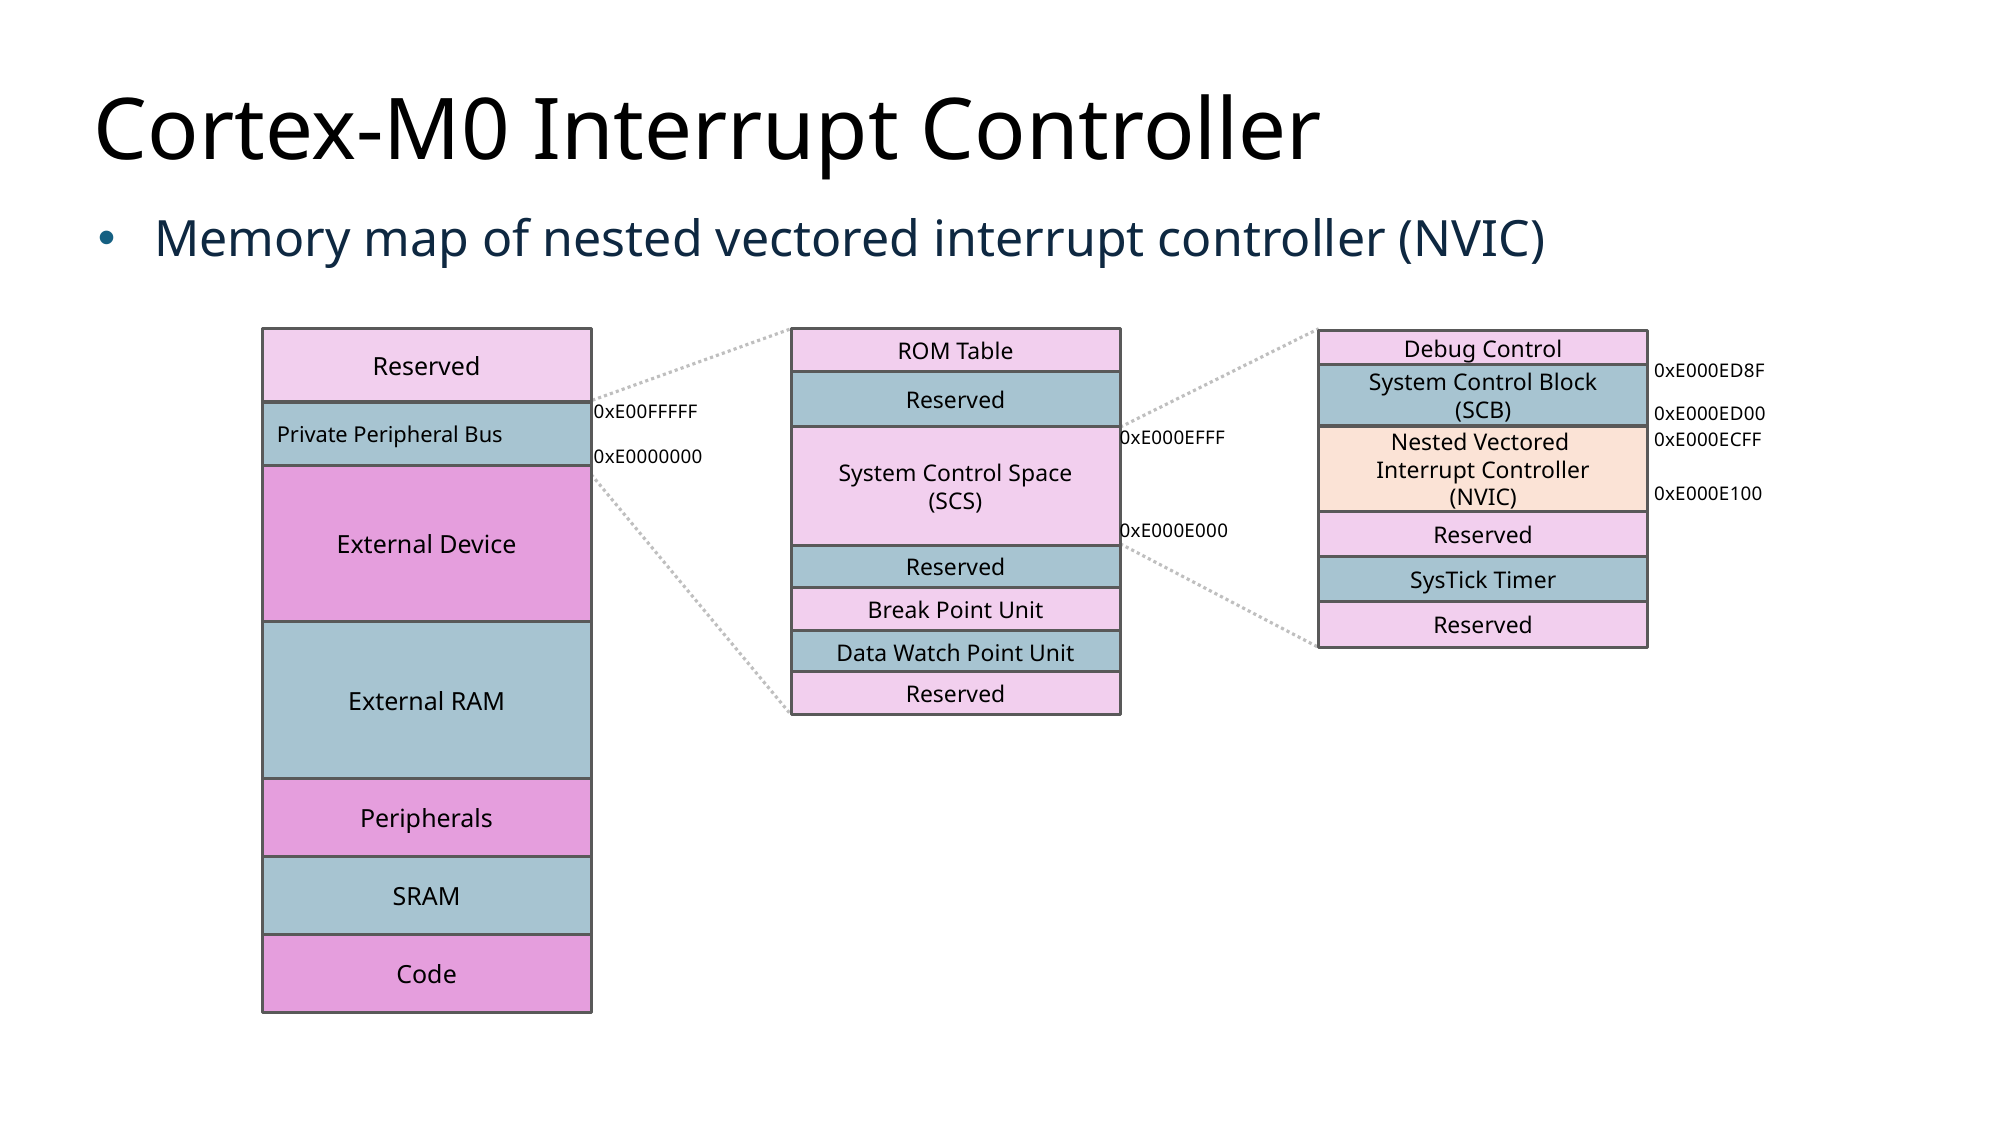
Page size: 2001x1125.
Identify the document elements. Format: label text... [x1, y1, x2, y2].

text_box Reserved [262, 328, 585, 402]
text_box Peripherals [262, 778, 592, 856]
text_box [1119, 328, 1320, 428]
text_box 0xE0000000 [579, 437, 800, 475]
text_box SRAM [262, 856, 592, 934]
text_box Reserved [792, 545, 1119, 587]
text_box Reserved [792, 671, 1121, 715]
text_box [590, 473, 792, 716]
text_box ROM Table [792, 328, 1119, 371]
text_box 0xE000ED00 [1648, 394, 1861, 419]
text_box 0xE000ED8F [1639, 351, 1861, 389]
text_box System Control Block (SCB) [1320, 364, 1648, 426]
text_box Data Watch Point Unit [792, 630, 1121, 671]
text_box Reserved [792, 371, 1119, 426]
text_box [585, 328, 792, 403]
text_box 0xE000ECFF [1639, 419, 1861, 458]
text_box Reserved [1320, 601, 1648, 648]
text_box 0xE000E000 [1104, 511, 1326, 549]
text_box Code [262, 934, 592, 1013]
title Cortex-M0 Interrupt Controller [78, 78, 1922, 186]
text_box System Control Space (SCS) [791, 426, 1121, 545]
text_box External Device [262, 466, 590, 621]
text_box Break Point Unit [792, 587, 1119, 630]
text_box 0xE00FFFFF [579, 392, 800, 430]
text_box Nested Vectored Interrupt Controller (NVIC) [1318, 426, 1648, 511]
text_box Private Peripheral Bus [262, 402, 592, 466]
text_box Reserved [1320, 511, 1648, 556]
text_box Debug Control [1320, 330, 1648, 364]
text_box External RAM [262, 621, 592, 778]
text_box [1119, 543, 1320, 648]
text_box 0xE000EFFF [1104, 418, 1326, 457]
text_box SysTick Timer [1320, 556, 1648, 601]
list Memory map of nested vectored interrupt controller (NVIC) [82, 199, 1917, 870]
text_box 0xE000E100 [1639, 474, 1861, 512]
